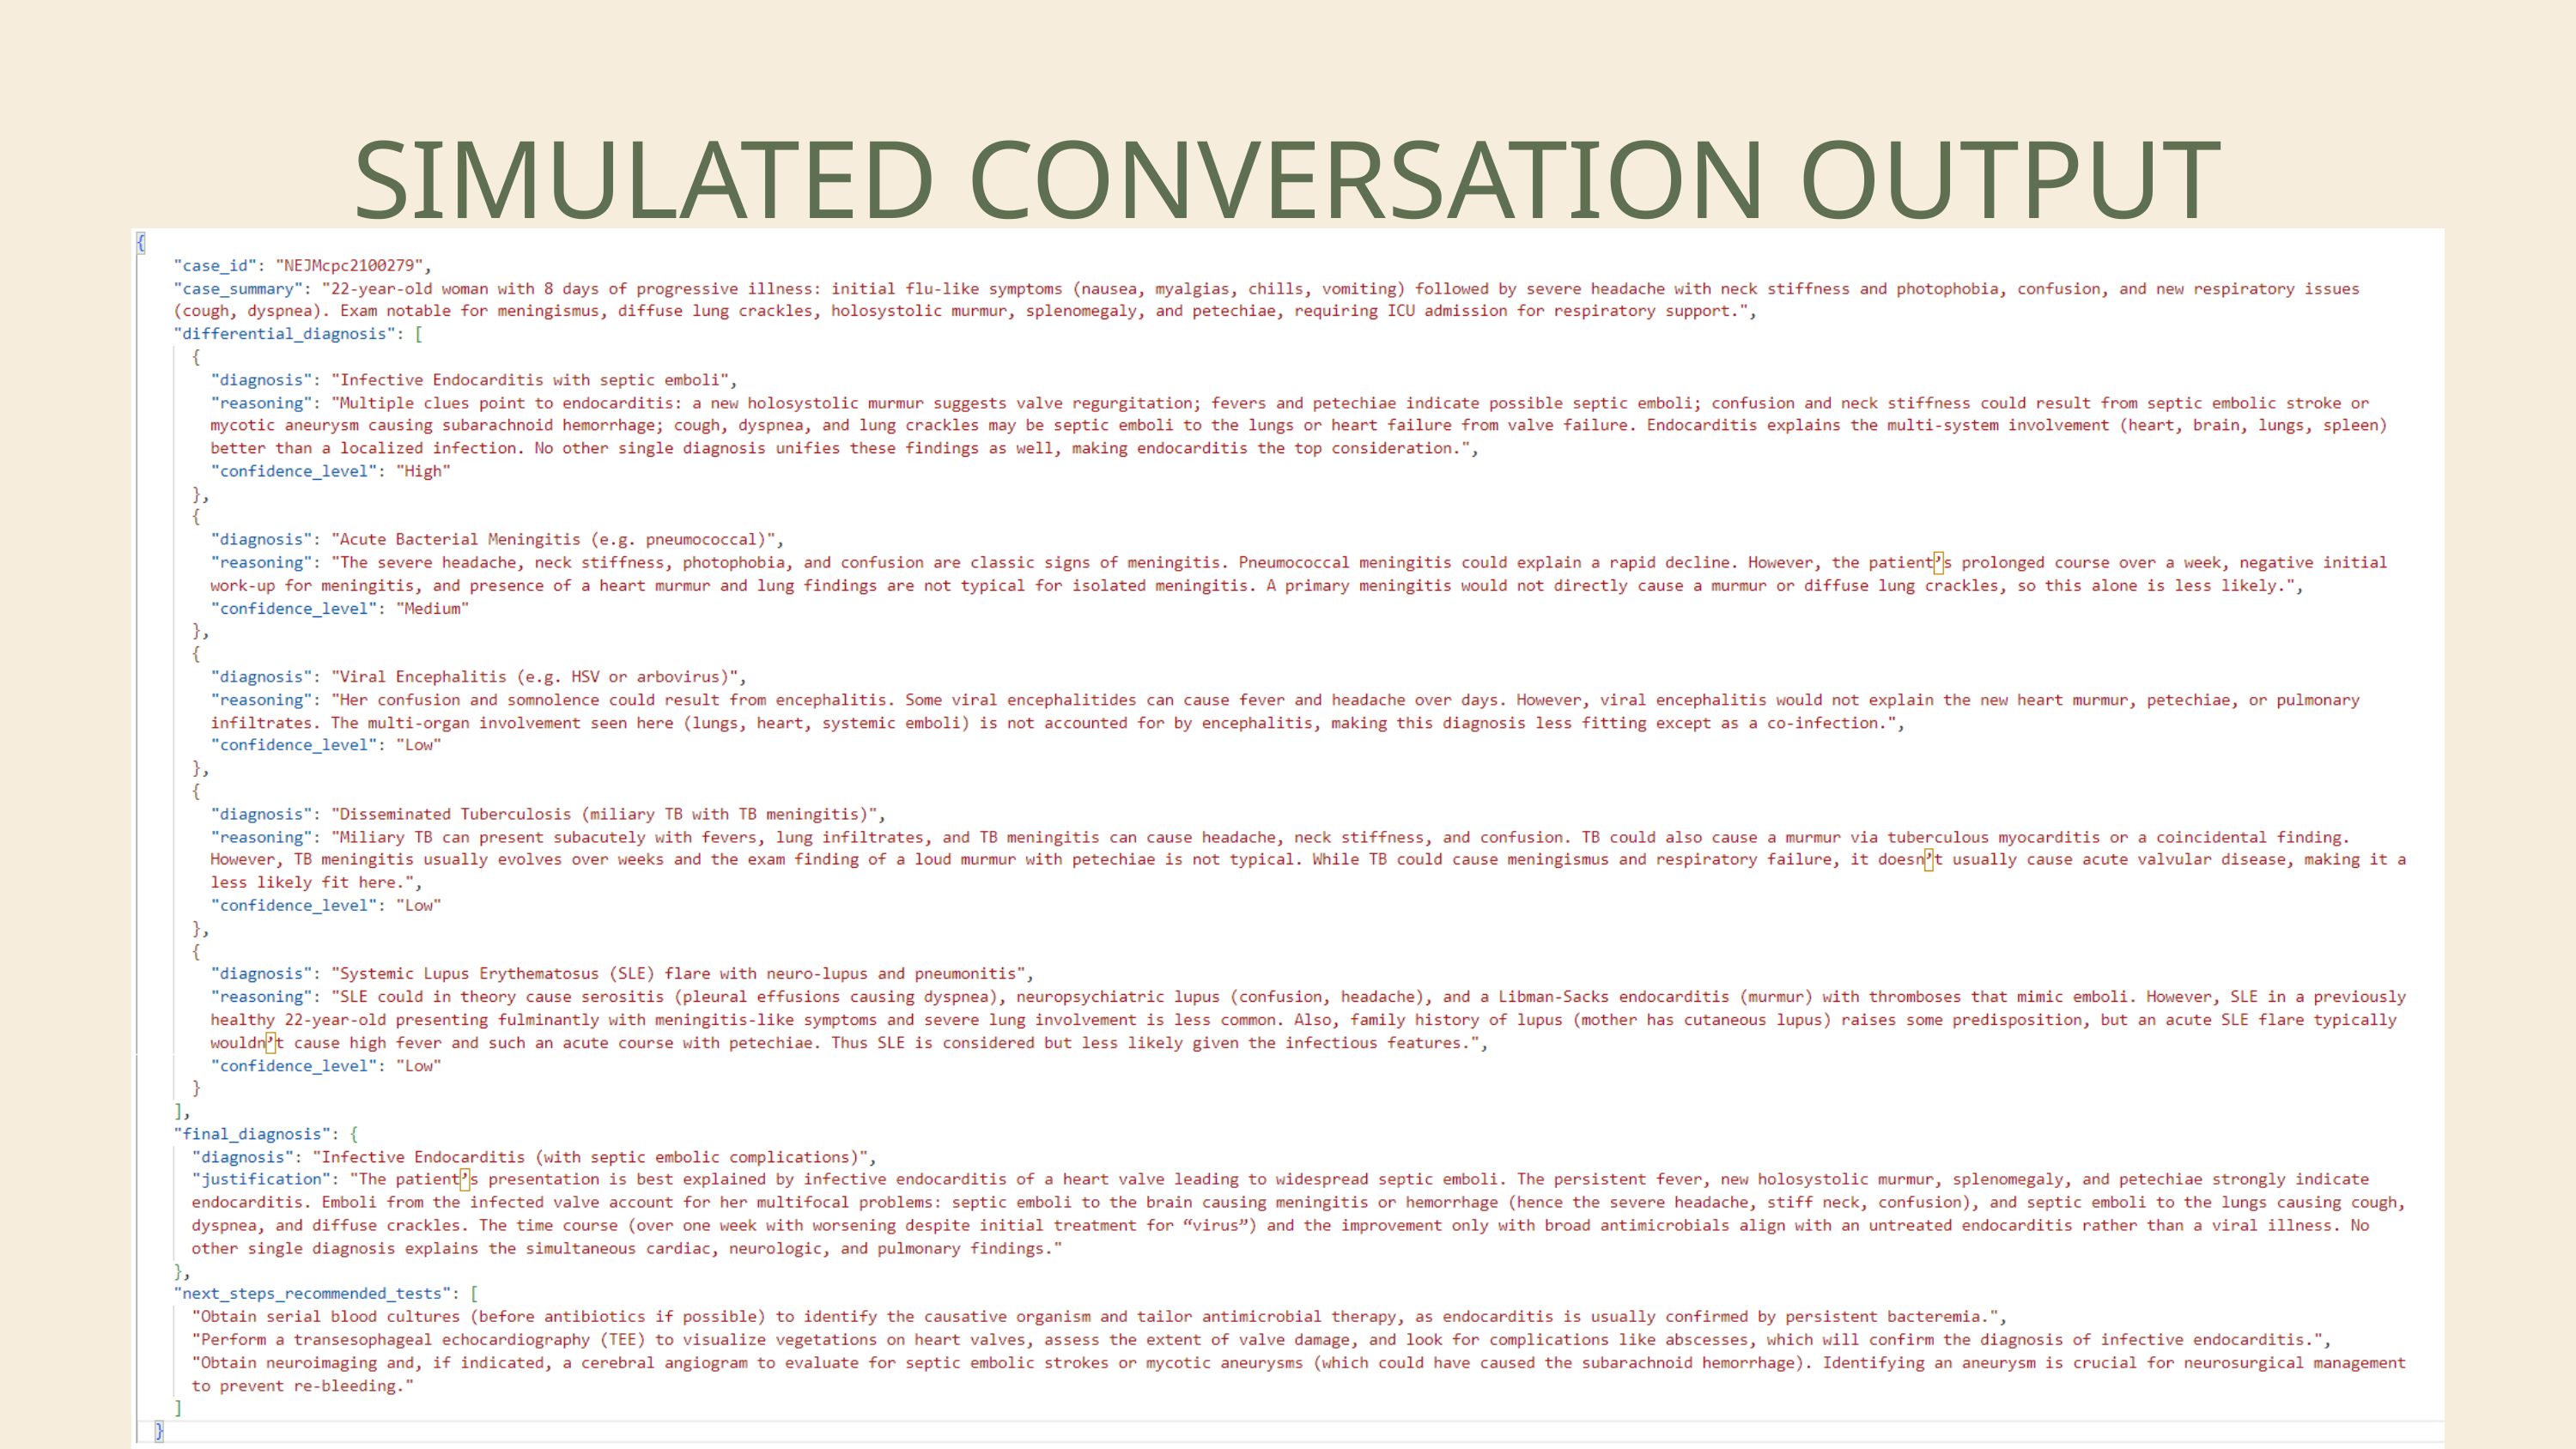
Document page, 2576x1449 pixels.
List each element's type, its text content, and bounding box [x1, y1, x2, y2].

text_box [131, 228, 2445, 1449]
text_box SIMULATED CONVERSATION OUTPUT [191, 110, 2385, 240]
